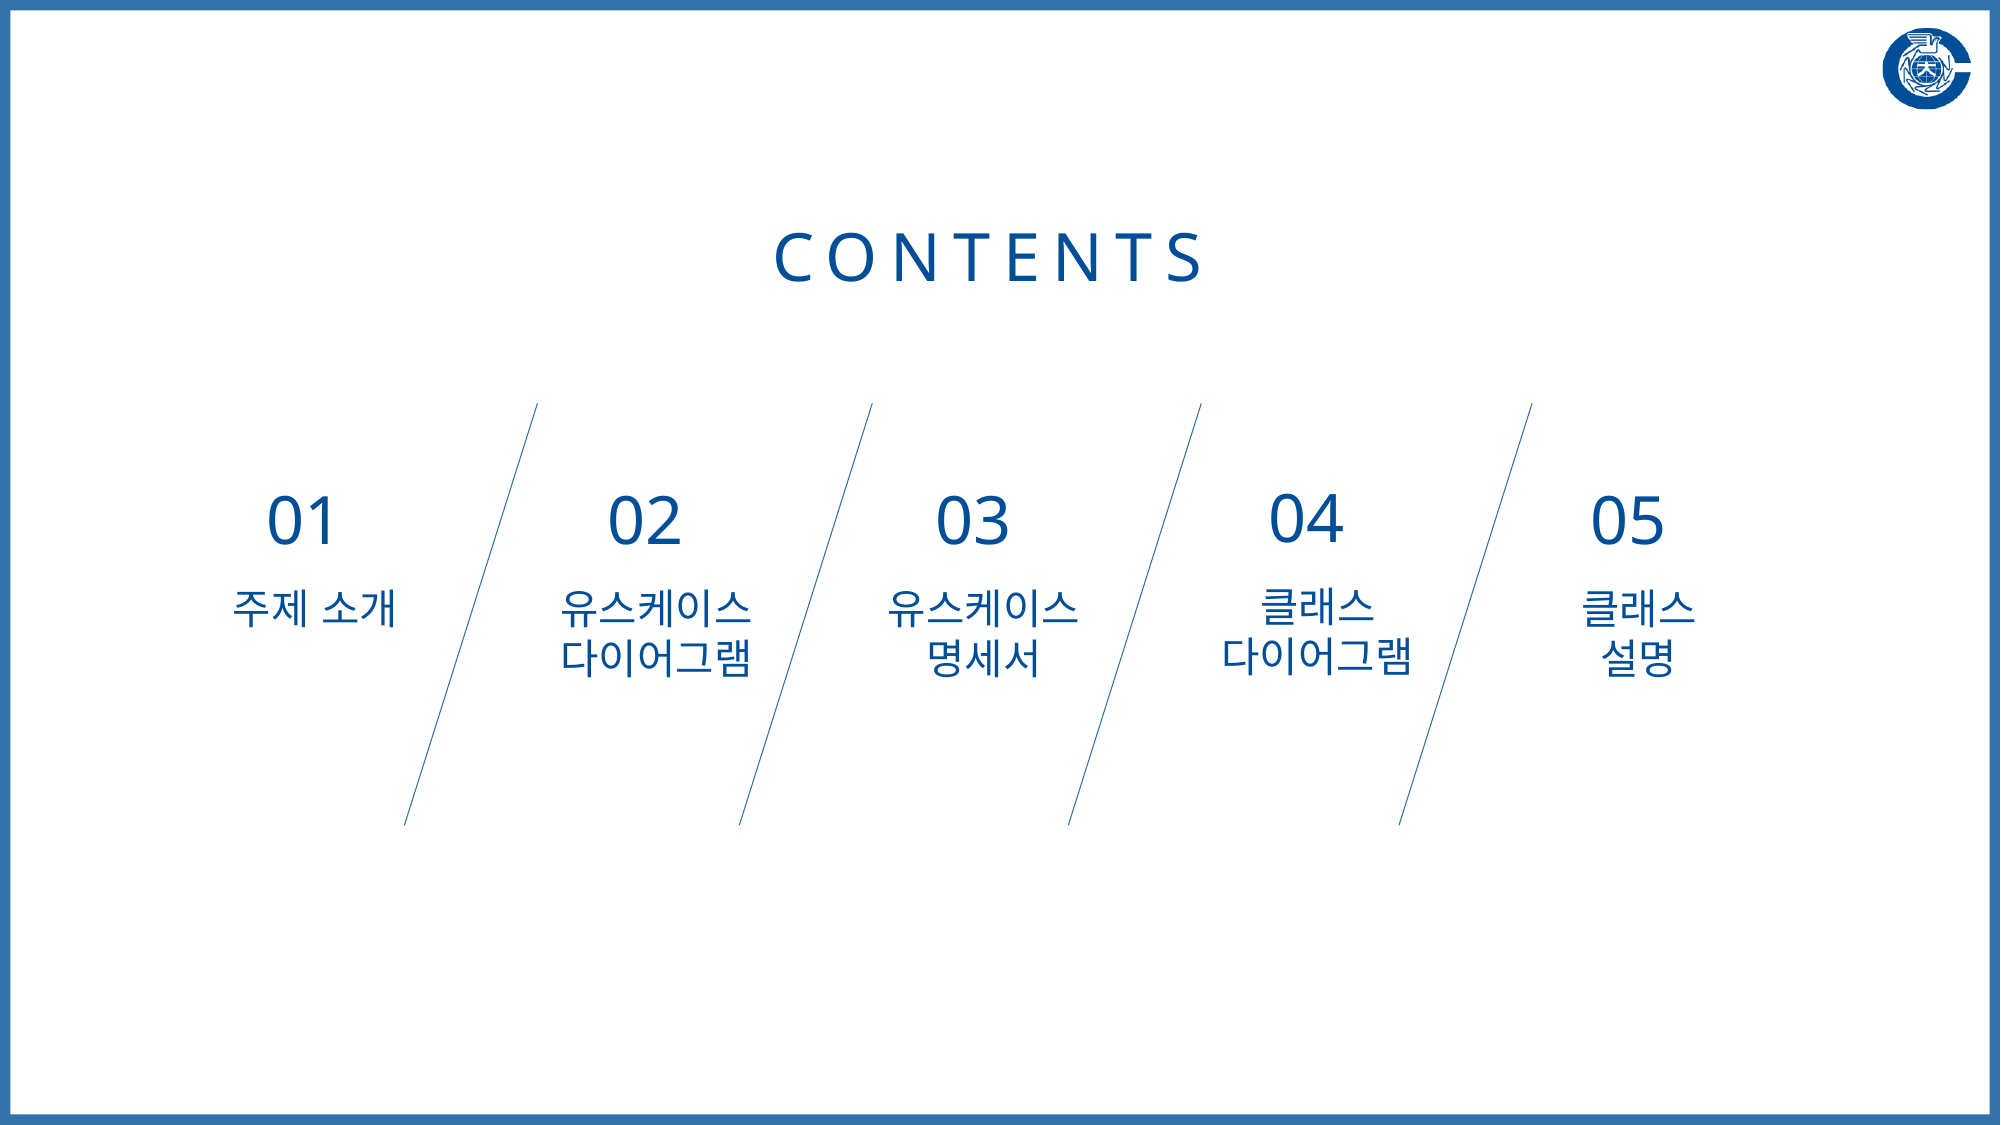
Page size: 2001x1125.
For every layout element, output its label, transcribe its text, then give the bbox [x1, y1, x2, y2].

text_box 주제 소개 [181, 582, 404, 633]
picture [1866, 18, 1985, 116]
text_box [1068, 403, 1202, 826]
text_box [0, 0, 2000, 1125]
text_box 01 [266, 477, 404, 558]
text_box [404, 403, 538, 826]
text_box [1399, 403, 1533, 826]
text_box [739, 403, 873, 826]
